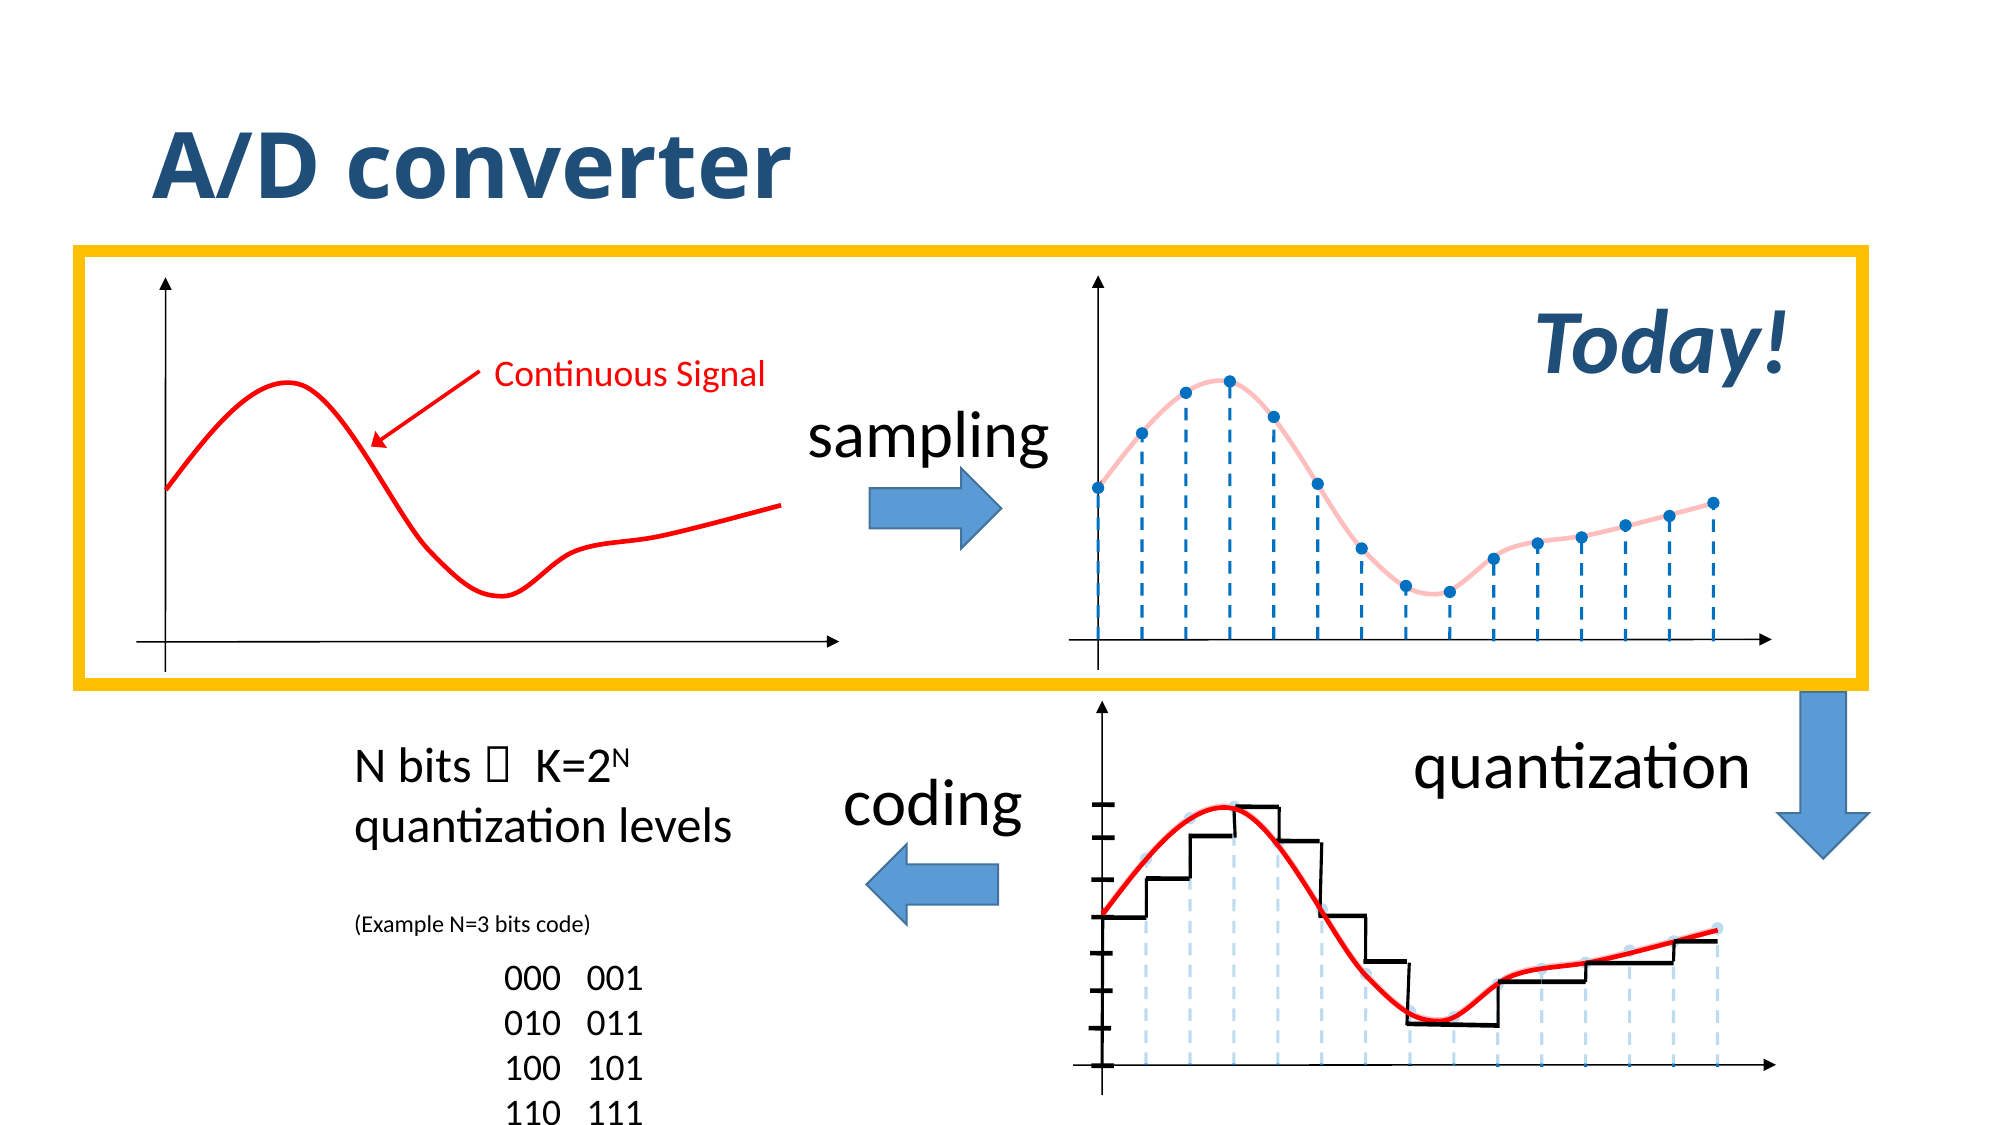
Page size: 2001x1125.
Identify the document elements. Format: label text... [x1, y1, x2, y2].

text_box [78, 250, 1863, 685]
text_box N bits  K=2N quantization levels (Example N=3 bits code) 000 001 010 011 100 101 110 111 [339, 725, 787, 1125]
text_box Today! [1518, 274, 1806, 399]
text_box coding [828, 751, 1039, 846]
text_box [1776, 690, 1872, 861]
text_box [1072, 700, 1776, 1096]
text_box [371, 371, 480, 447]
title A/D converter [137, 59, 1863, 250]
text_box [1102, 806, 1499, 1066]
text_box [1068, 275, 1772, 670]
text_box [864, 846, 1000, 928]
